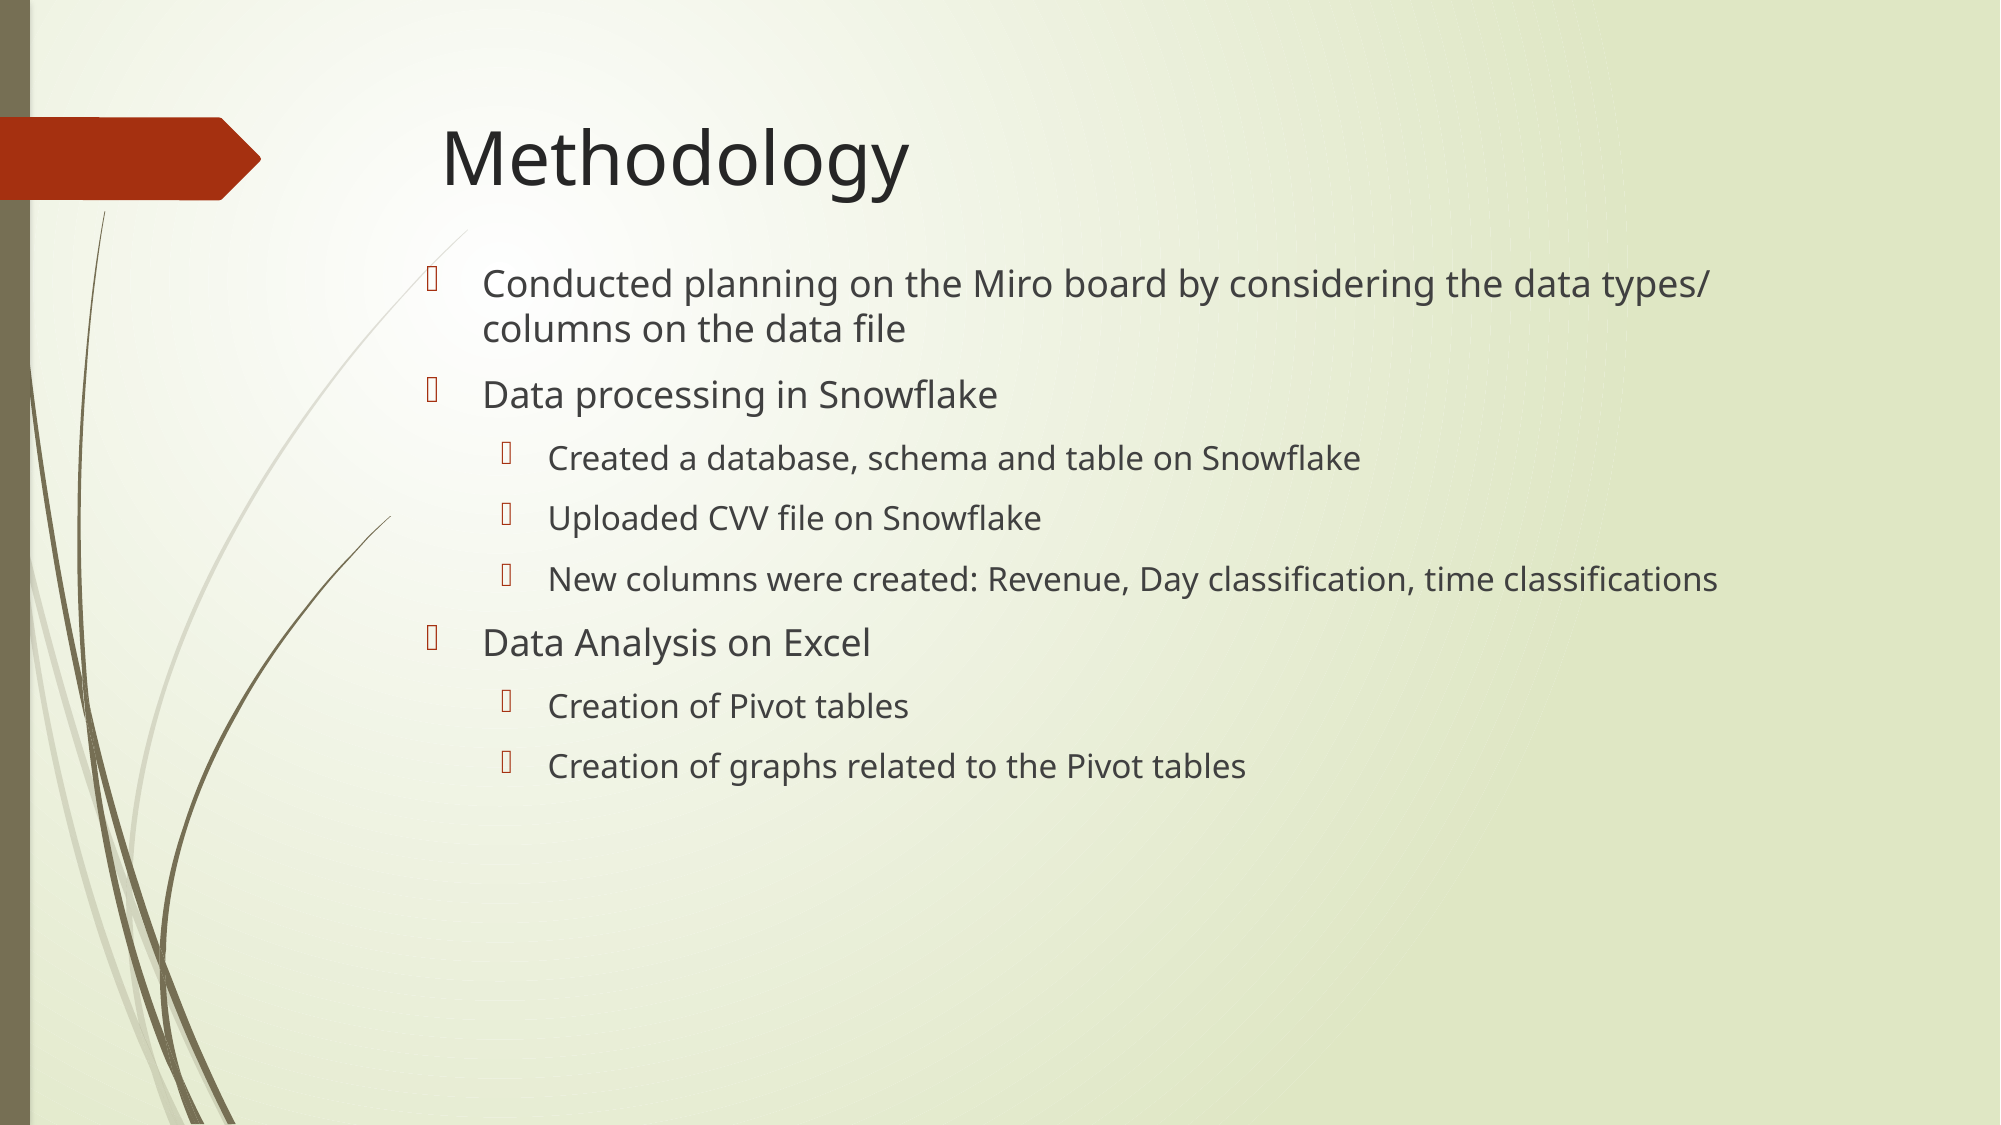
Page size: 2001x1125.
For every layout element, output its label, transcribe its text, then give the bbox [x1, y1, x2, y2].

title Methodology [425, 102, 1888, 313]
list Conducted planning on the Miro board by considering the data types/ columns on the data file Data processing in Snowflake Created a database, schema and table on Snowflake Uploaded CVV file on Snowflake New columns were created: Revenue, Day classification, time classifications Data Analysis on Excel Creation of Pivot tables Creation of graphs related to the Pivot tables [410, 252, 1874, 873]
